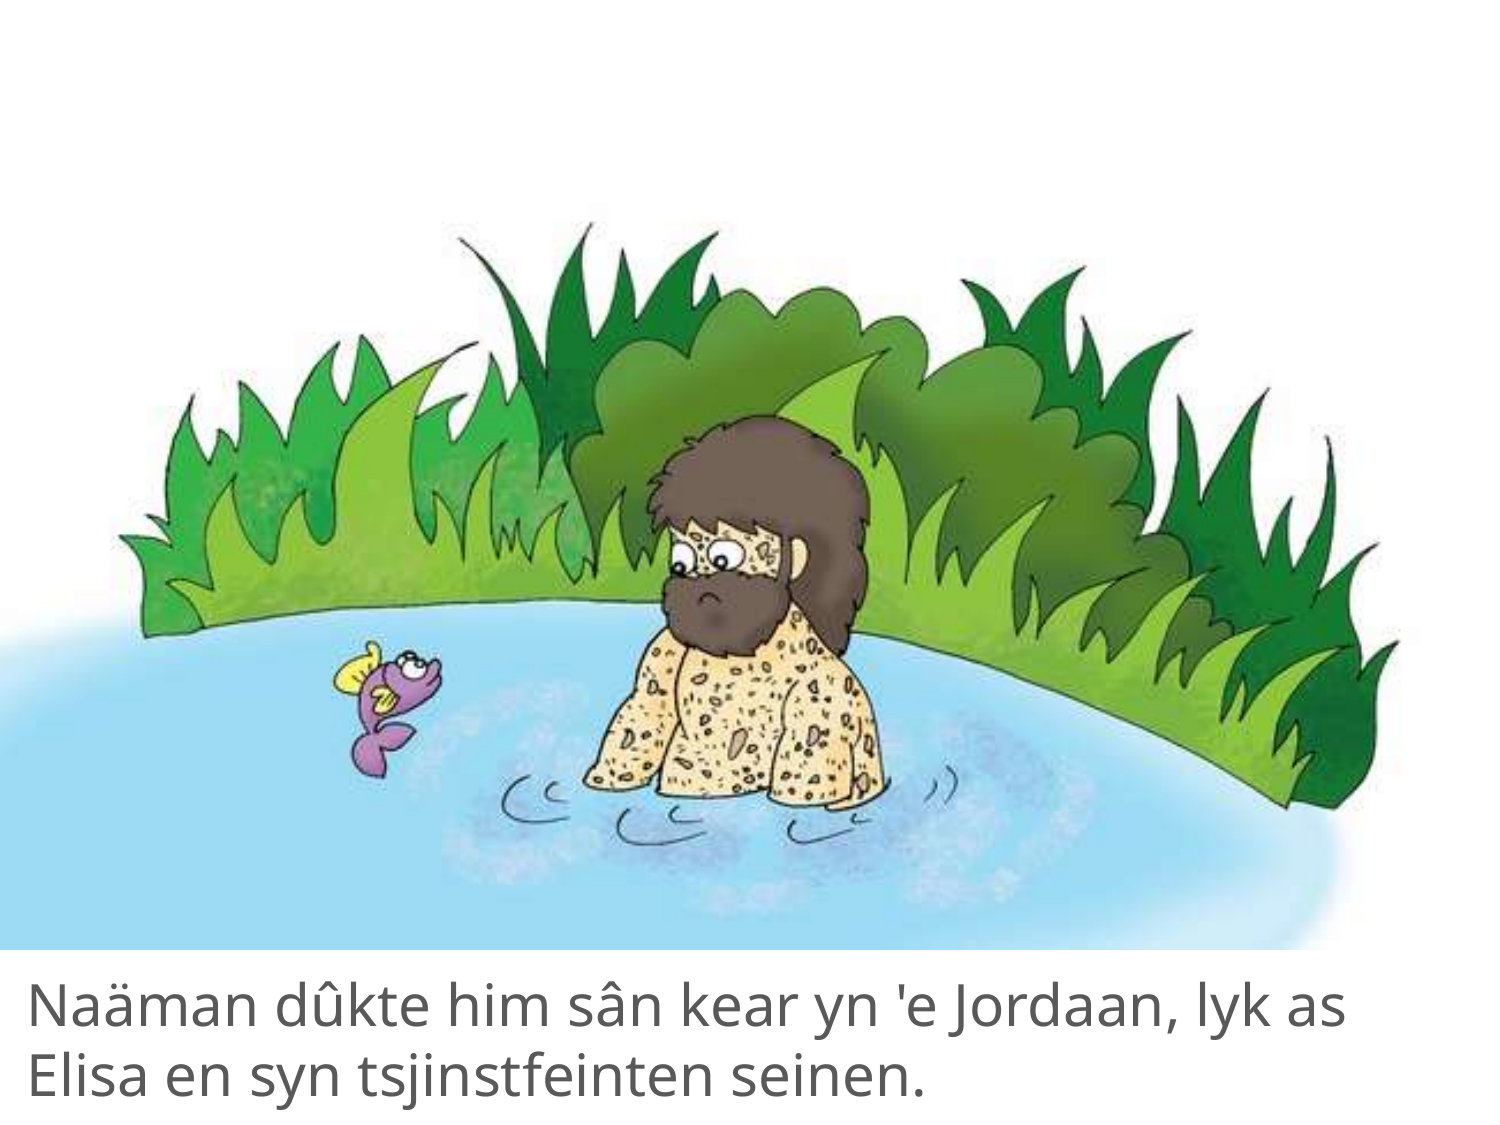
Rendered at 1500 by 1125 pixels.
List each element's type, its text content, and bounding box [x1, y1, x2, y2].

picture [0, 1, 1498, 950]
text_box Naäman dûkte him sân kear yn 'e Jordaan, lyk as Elisa en syn tsjinstfeinten seinen. [11, 961, 1498, 1116]
